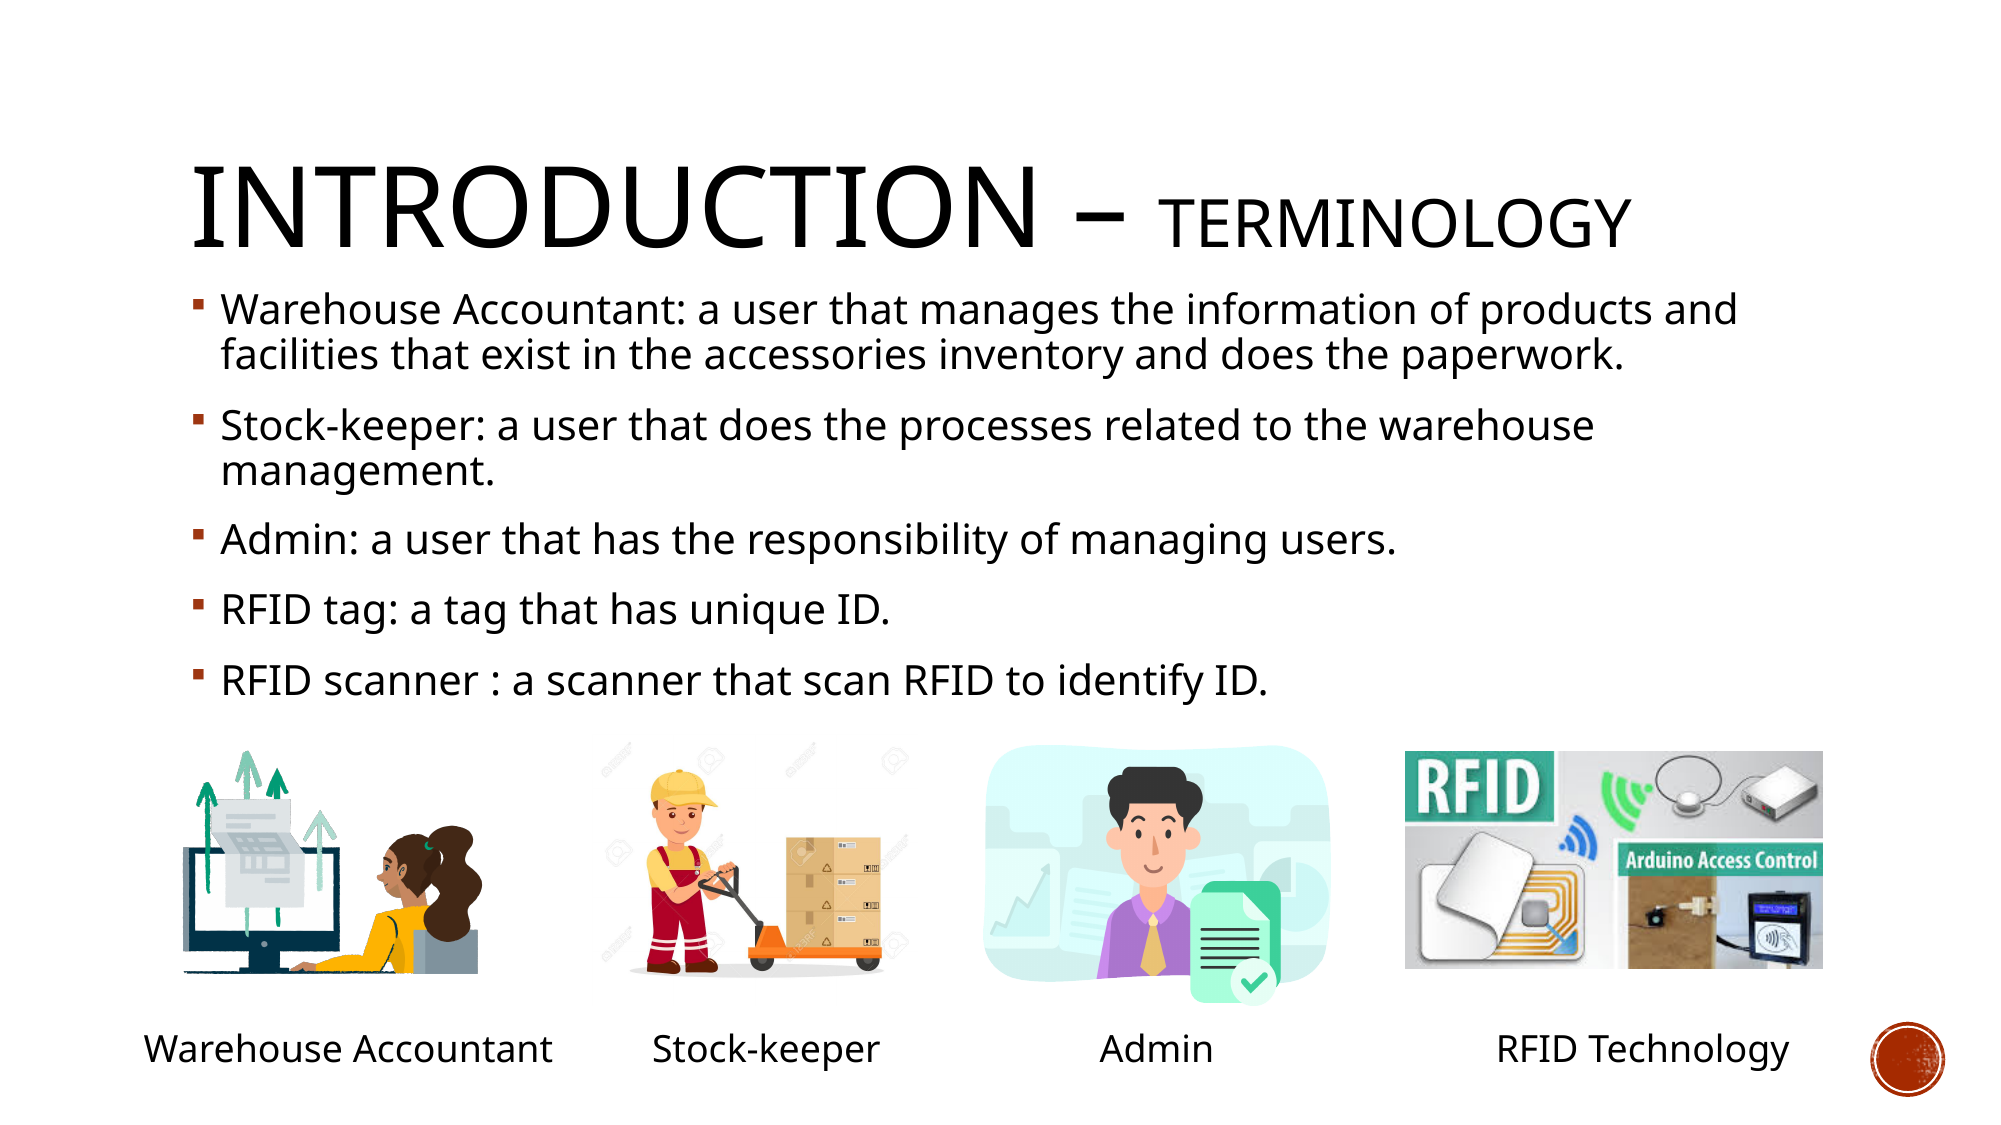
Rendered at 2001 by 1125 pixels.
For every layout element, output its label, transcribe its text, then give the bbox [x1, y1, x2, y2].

picture [133, 745, 533, 974]
text_box Stock-keeper [637, 1017, 897, 1078]
picture [592, 734, 918, 1006]
picture [1405, 751, 1823, 969]
text_box Admin [1084, 1017, 1230, 1078]
picture [983, 745, 1331, 1006]
text_box Warehouse Accountant [128, 1017, 569, 1078]
text_box RFID Technology [1481, 1017, 1805, 1078]
title Introduction – terminology [175, 79, 1826, 281]
list Warehouse Accountant: a user that manages the information of products and facilities that exist in the accessories inventory and does the paperwork. Stock-keeper: a user that does the processes related to the warehouse management. Admin: a user that has the responsibility of managing users. RFID tag: a tag that has unique ID. RFID scanner : a scanner that scan RFID to identify ID. [175, 281, 1826, 947]
